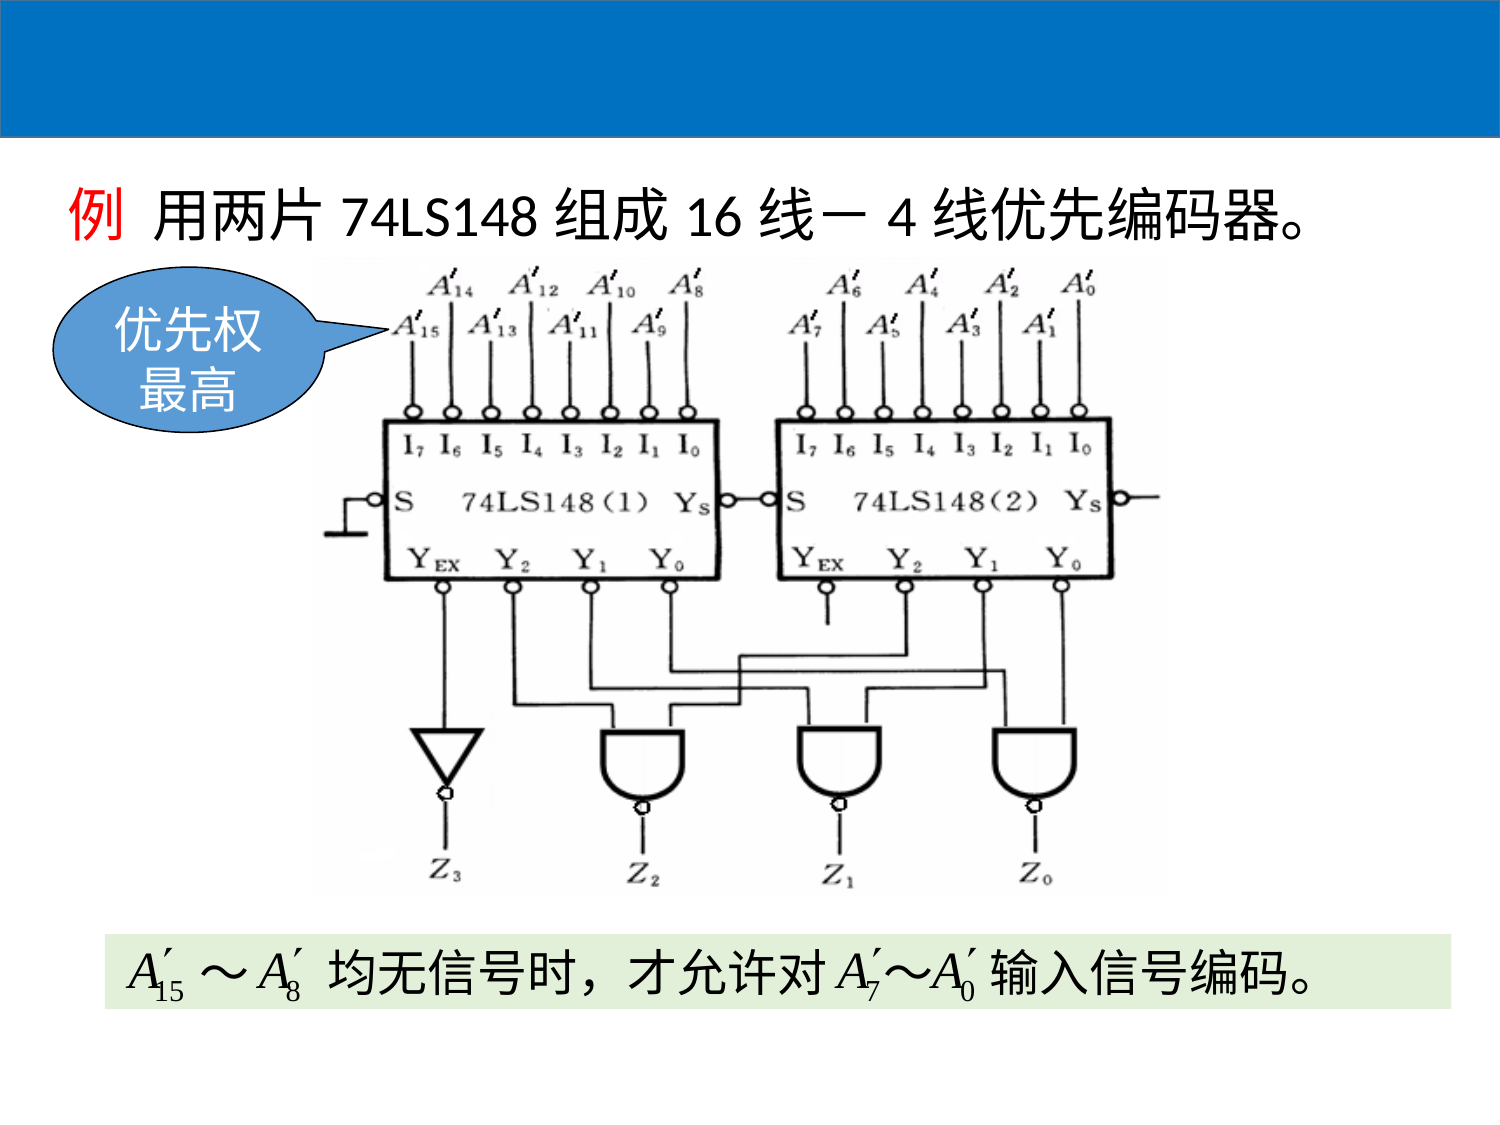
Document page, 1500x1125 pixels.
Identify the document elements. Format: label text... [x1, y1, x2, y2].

text_box 优先权最高 [53, 267, 311, 433]
text_box 例 用两片74LS148组成16线－4线优先编码器。 [53, 170, 1500, 256]
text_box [104, 934, 1452, 1015]
picture [311, 256, 1168, 901]
